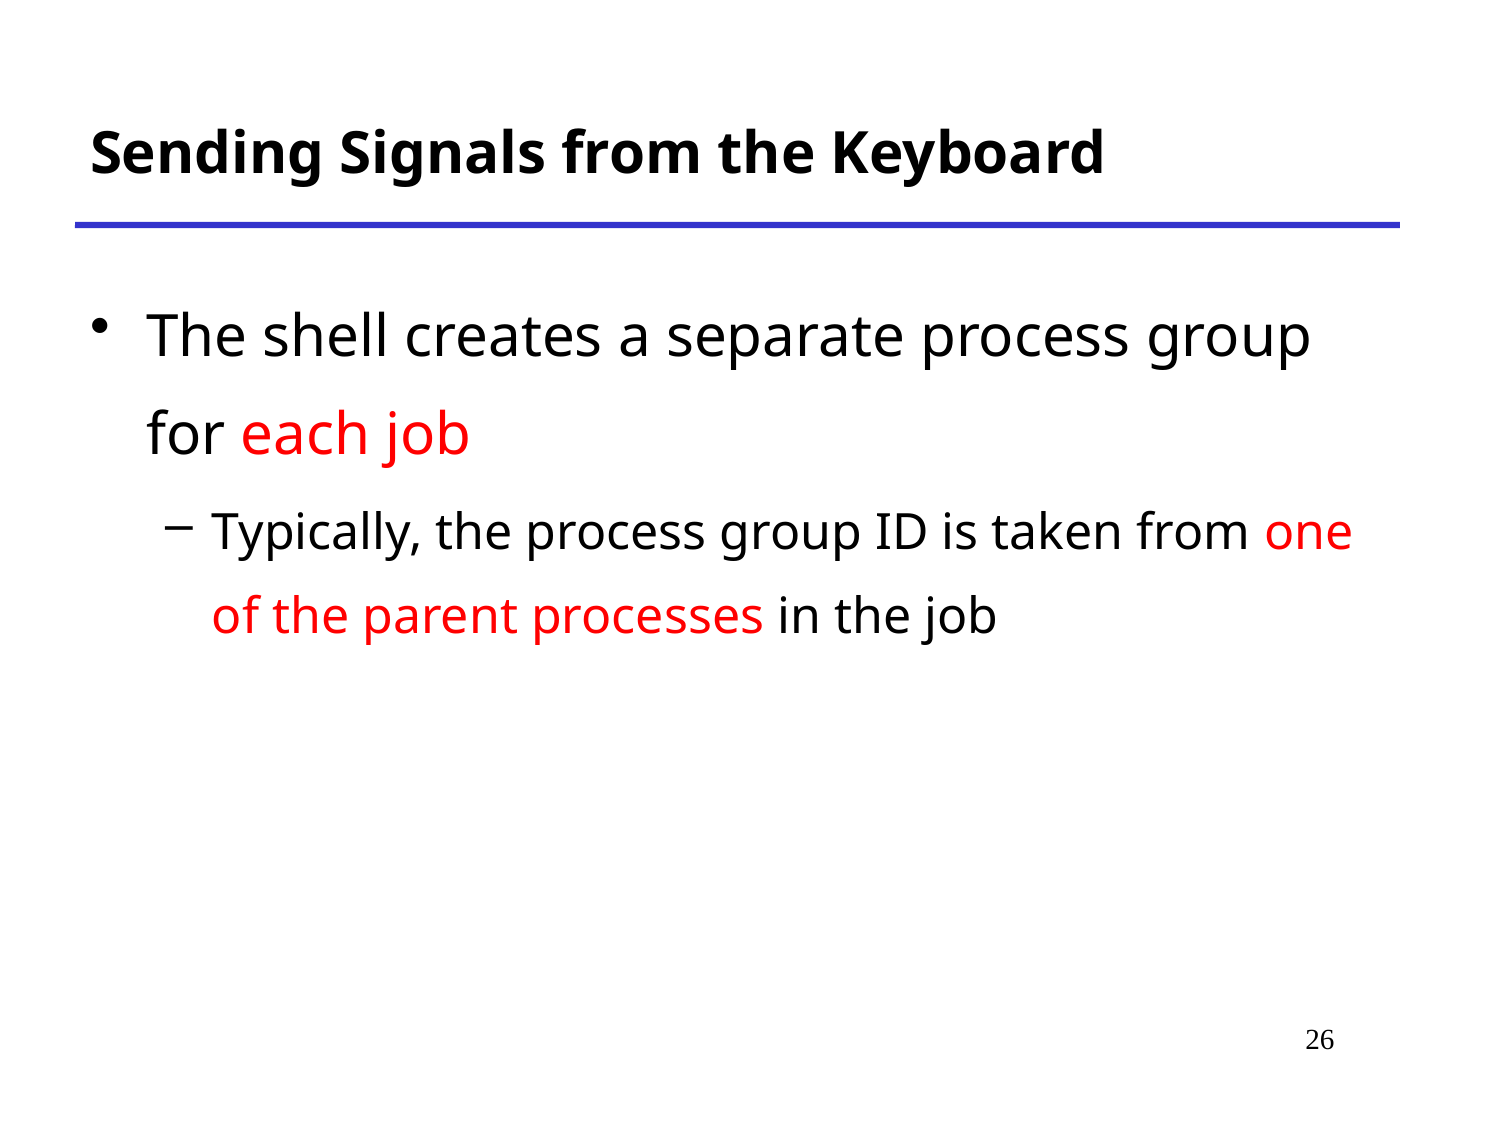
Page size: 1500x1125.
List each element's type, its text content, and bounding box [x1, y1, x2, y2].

title Sending Signals from the Keyboard [75, 75, 1400, 225]
slide_number 26 [1137, 1012, 1351, 1088]
list The shell creates a separate process group for each job Typically, the process group ID is taken from one of the parent processes in the job [75, 262, 1400, 988]
